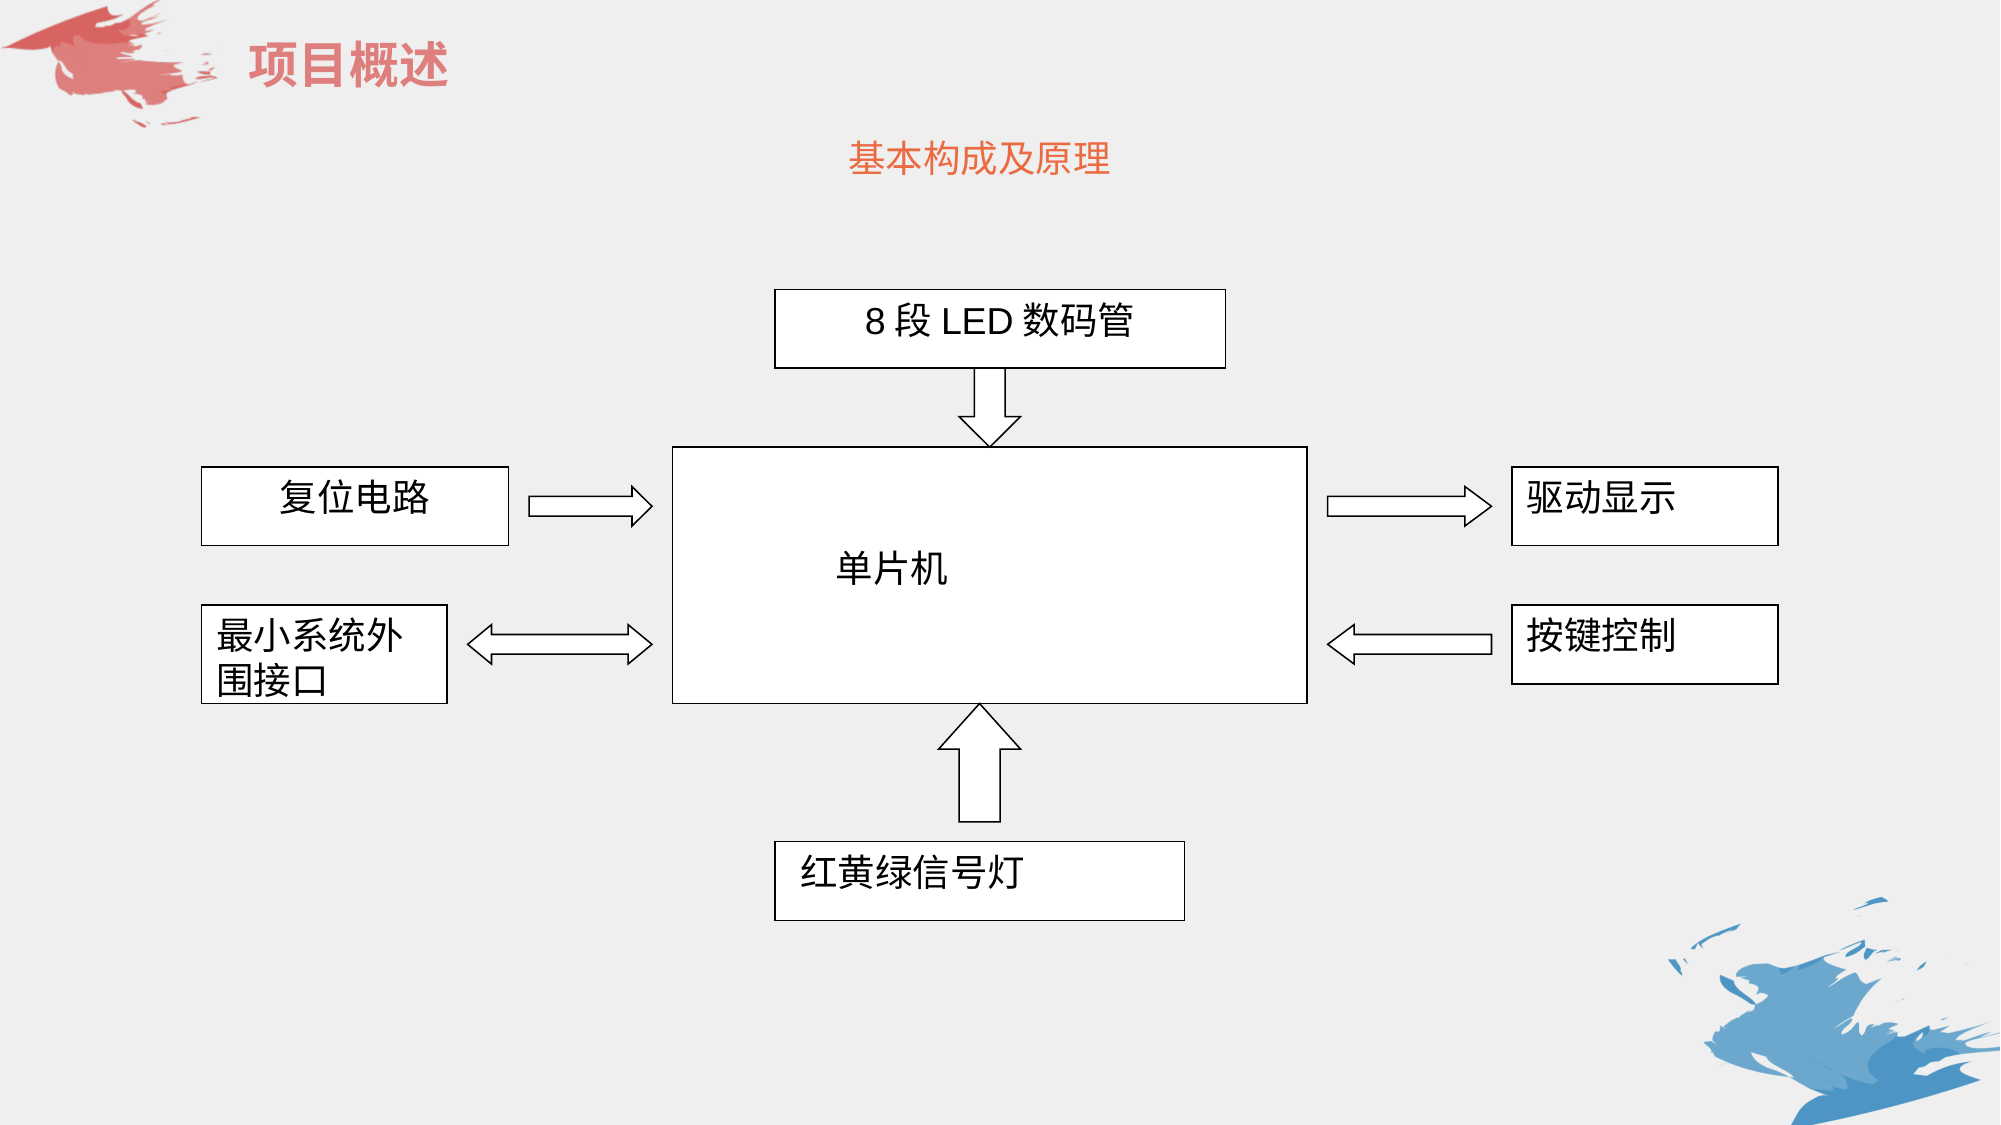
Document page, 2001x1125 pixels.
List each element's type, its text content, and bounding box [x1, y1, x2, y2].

picture [1668, 897, 2000, 1125]
text_box 基本构成及原理 [833, 127, 1126, 187]
picture [0, 0, 224, 128]
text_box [201, 289, 1779, 921]
text_box 项目概述 [234, 25, 464, 101]
